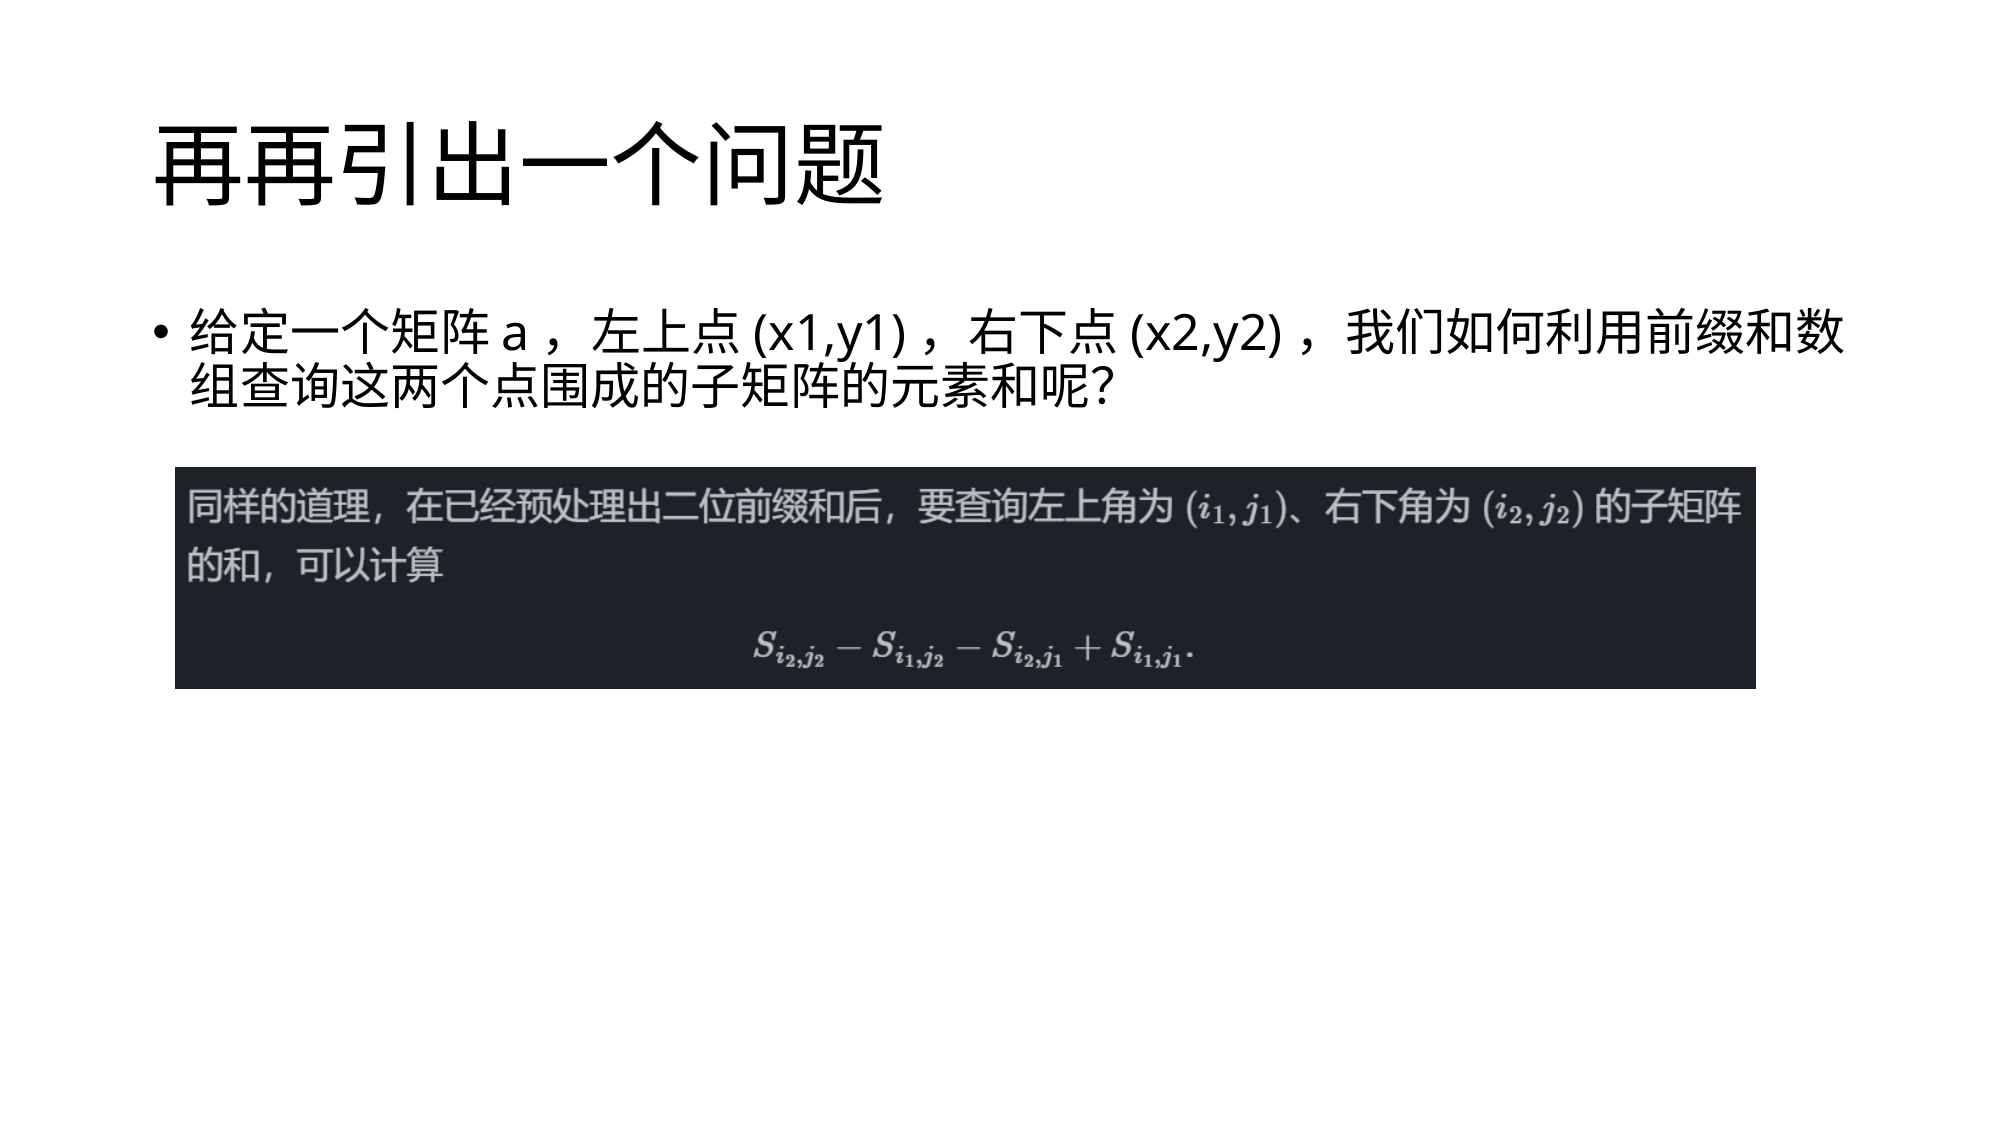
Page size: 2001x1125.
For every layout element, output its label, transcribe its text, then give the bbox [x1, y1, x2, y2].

picture [175, 467, 1757, 689]
title 再再引出一个问题 [137, 59, 1863, 278]
list 给定一个矩阵a，左上点(x1,y1)，右下点(x2,y2)，我们如何利用前缀和数组查询这两个点围成的子矩阵的元素和呢？ [137, 299, 1863, 1014]
